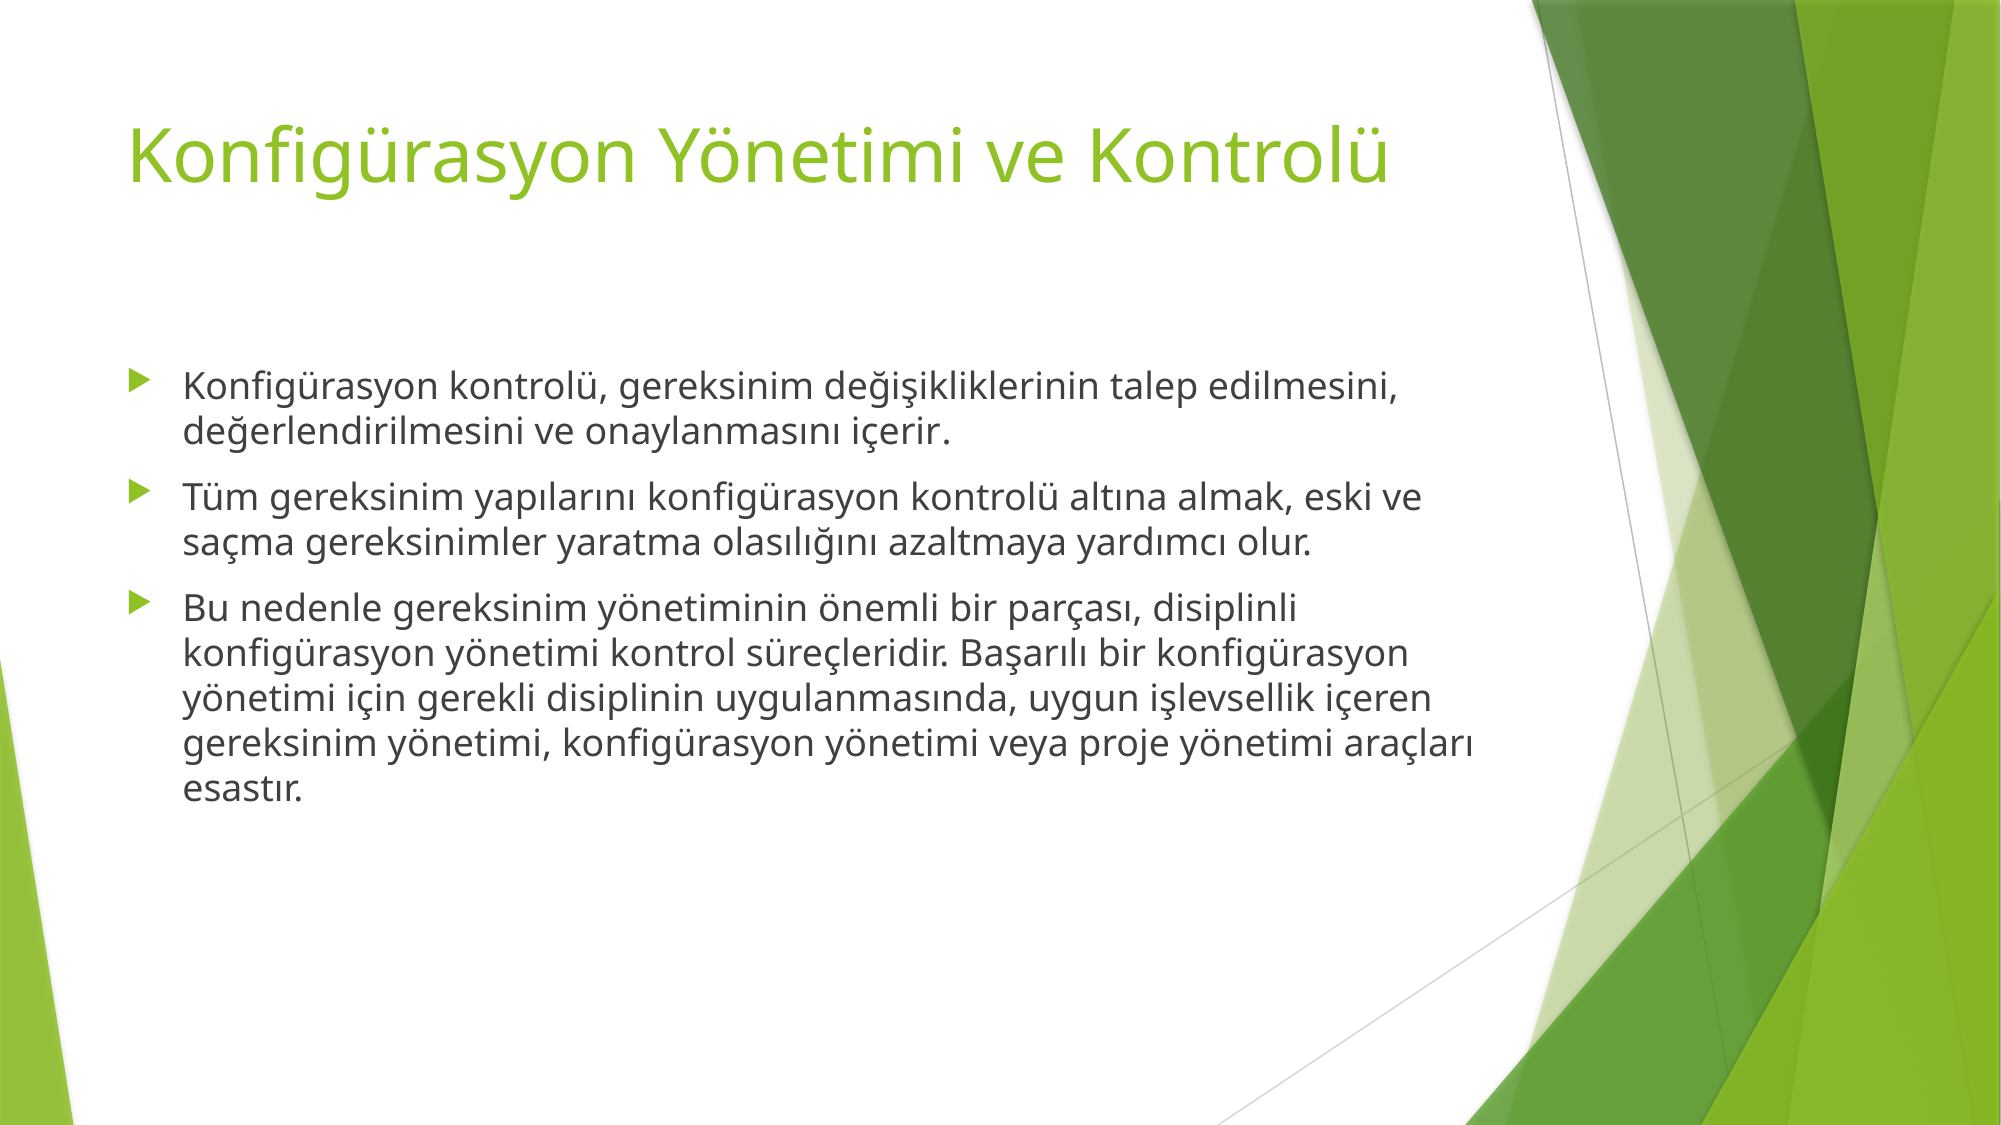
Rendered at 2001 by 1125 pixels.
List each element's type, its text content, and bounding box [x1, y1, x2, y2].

list Konfigürasyon kontrolü, gereksinim değişikliklerinin talep edilmesini, değerlendirilmesini ve onaylanmasını içerir. Tüm gereksinim yapılarını konfigürasyon kontrolü altına almak, eski ve saçma gereksinimler yaratma olasılığını azaltmaya yardımcı olur. Bu nedenle gereksinim yönetiminin önemli bir parçası, disiplinli konfigürasyon yönetimi kontrol süreçleridir. Başarılı bir konfigürasyon yönetimi için gerekli disiplinin uygulanmasında, uygun işlevsellik içeren gereksinim yönetimi, konfigürasyon yönetimi veya proje yönetimi araçları esastır. [111, 354, 1522, 992]
title Konfigürasyon Yönetimi ve Kontrolü [111, 99, 1522, 317]
